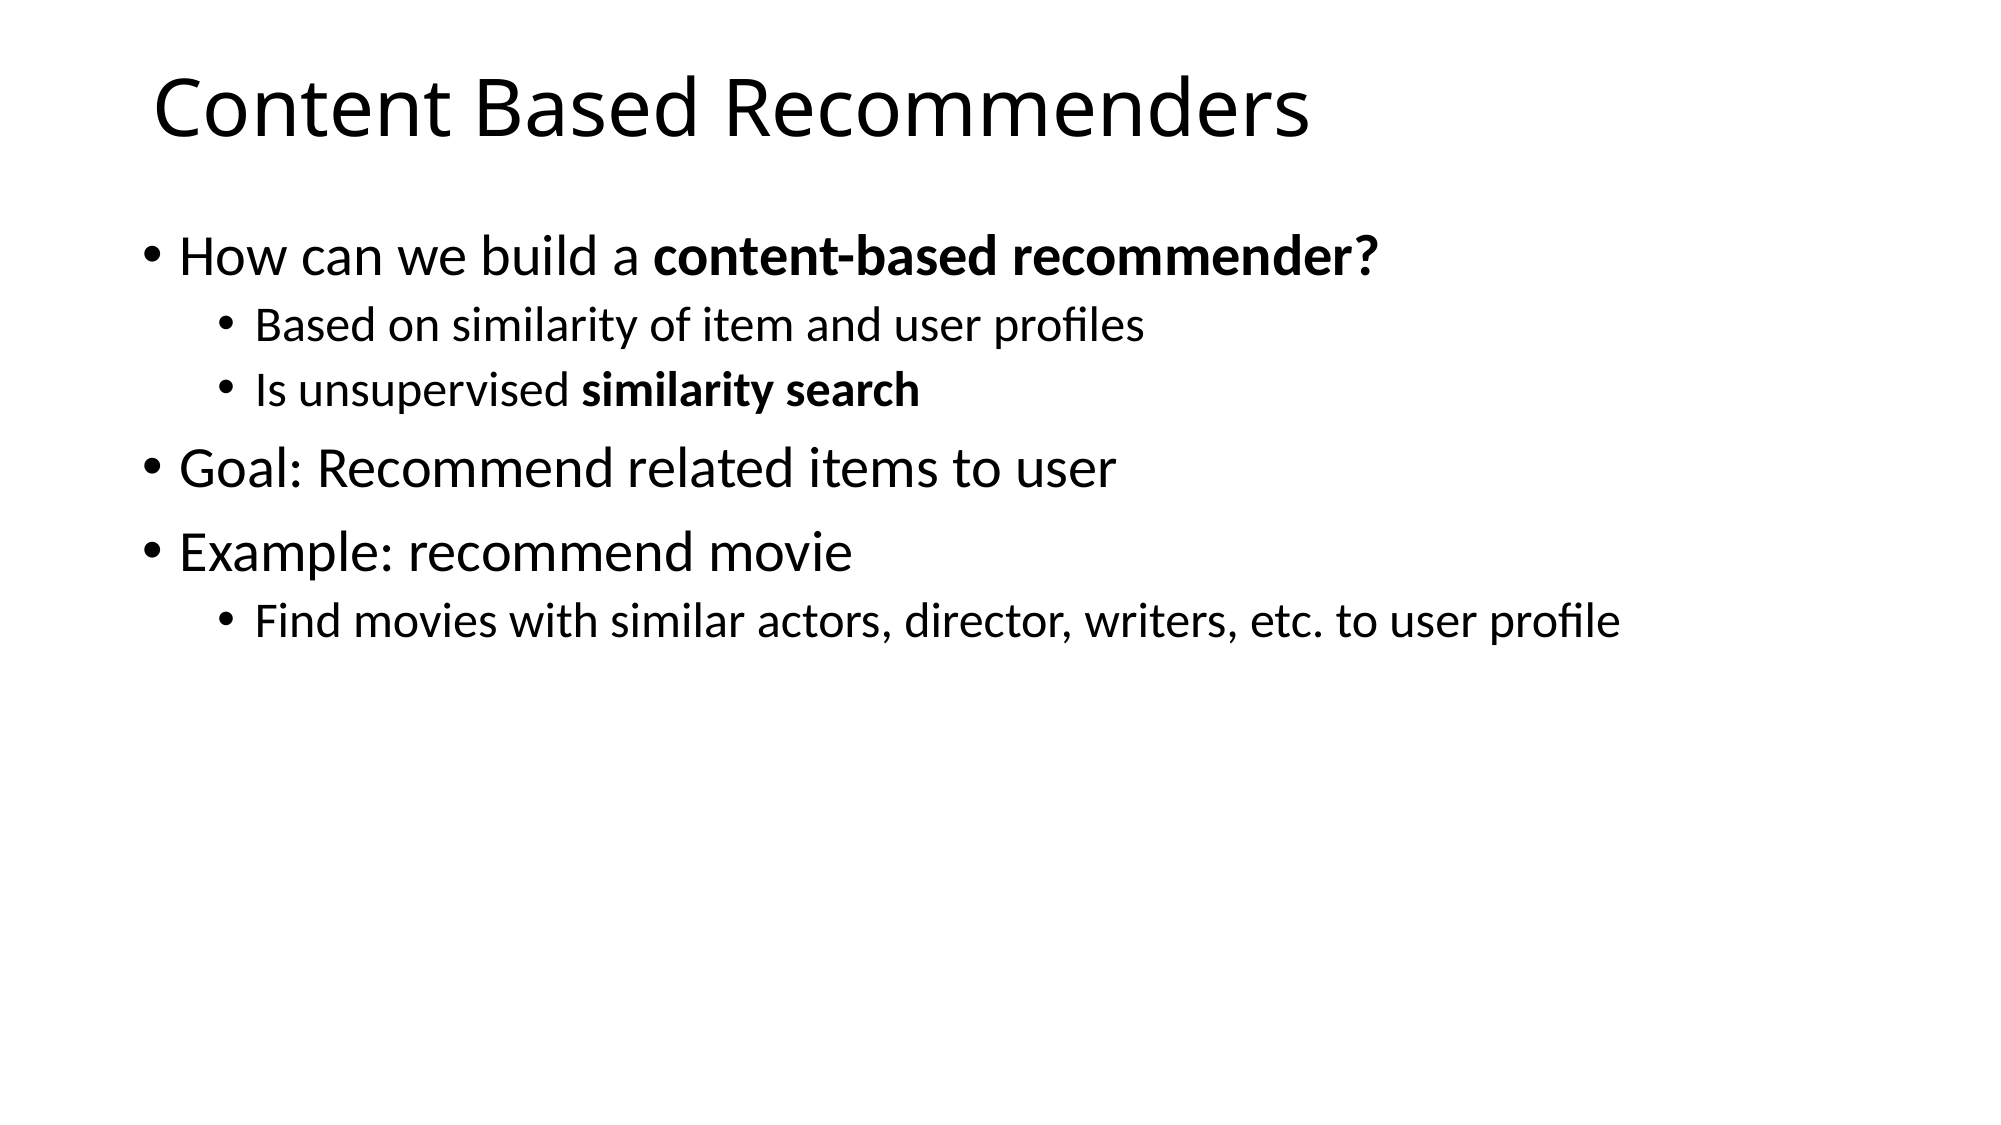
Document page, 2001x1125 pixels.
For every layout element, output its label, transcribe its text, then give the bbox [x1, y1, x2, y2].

list How can we build a content-based recommender? Based on similarity of item and user profiles Is unsupervised similarity search Goal: Recommend related items to user Example: recommend movie Find movies with similar actors, director, writers, etc. to user profile [127, 217, 1853, 1092]
title Content Based Recommenders [137, 59, 1863, 162]
